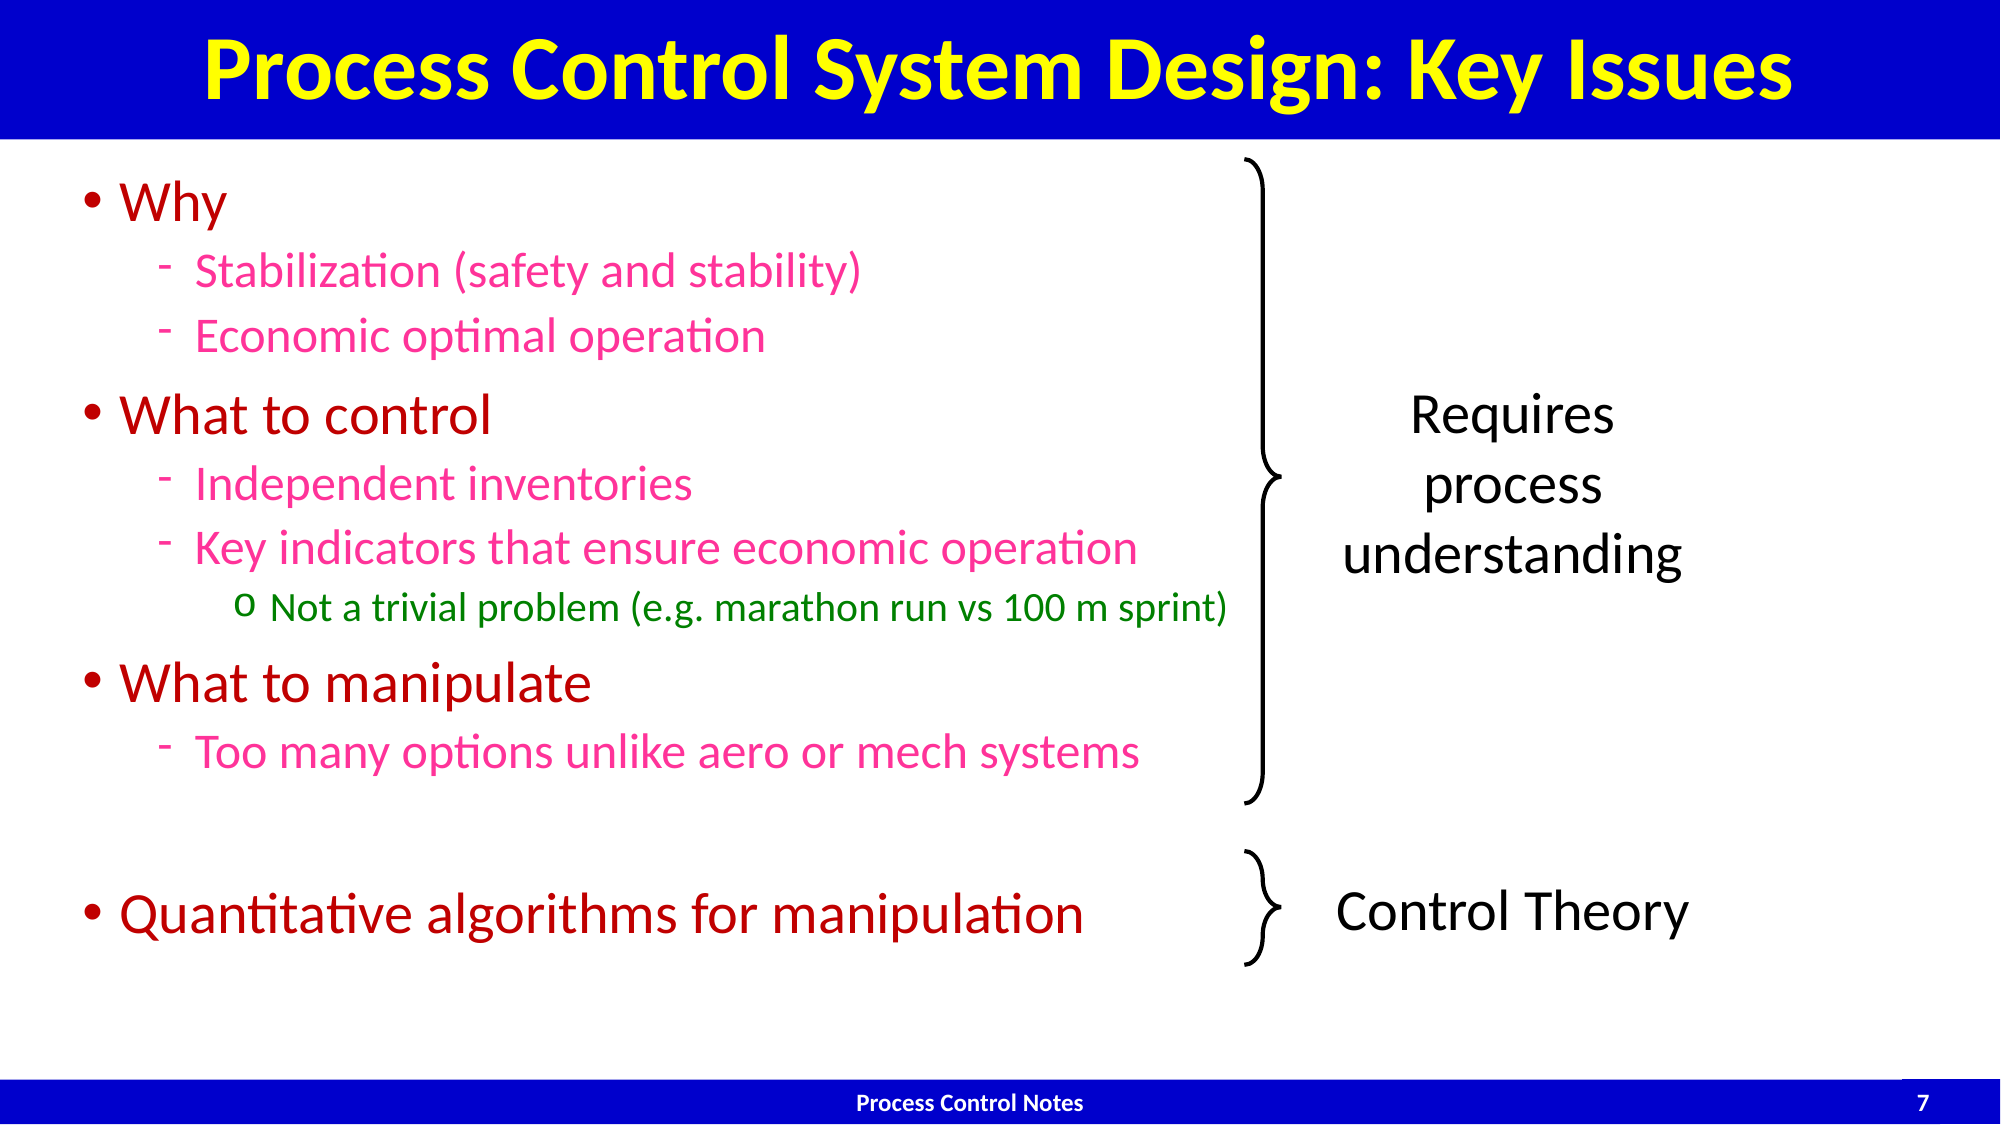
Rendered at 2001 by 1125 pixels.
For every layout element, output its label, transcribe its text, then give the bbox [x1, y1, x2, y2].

title Process Control System Design: Key Issues [0, 0, 2000, 140]
list Why Stabilization (safety and stability) Economic optimal operation What to control Independent inventories Key indicators that ensure economic operation Not a trivial problem (e.g. marathon run vs 100 m sprint) What to manipulate Too many options unlike aero or mech systems Quantitative algorithms for manipulation [67, 163, 1941, 1060]
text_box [1244, 851, 1725, 965]
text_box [1244, 159, 1725, 804]
